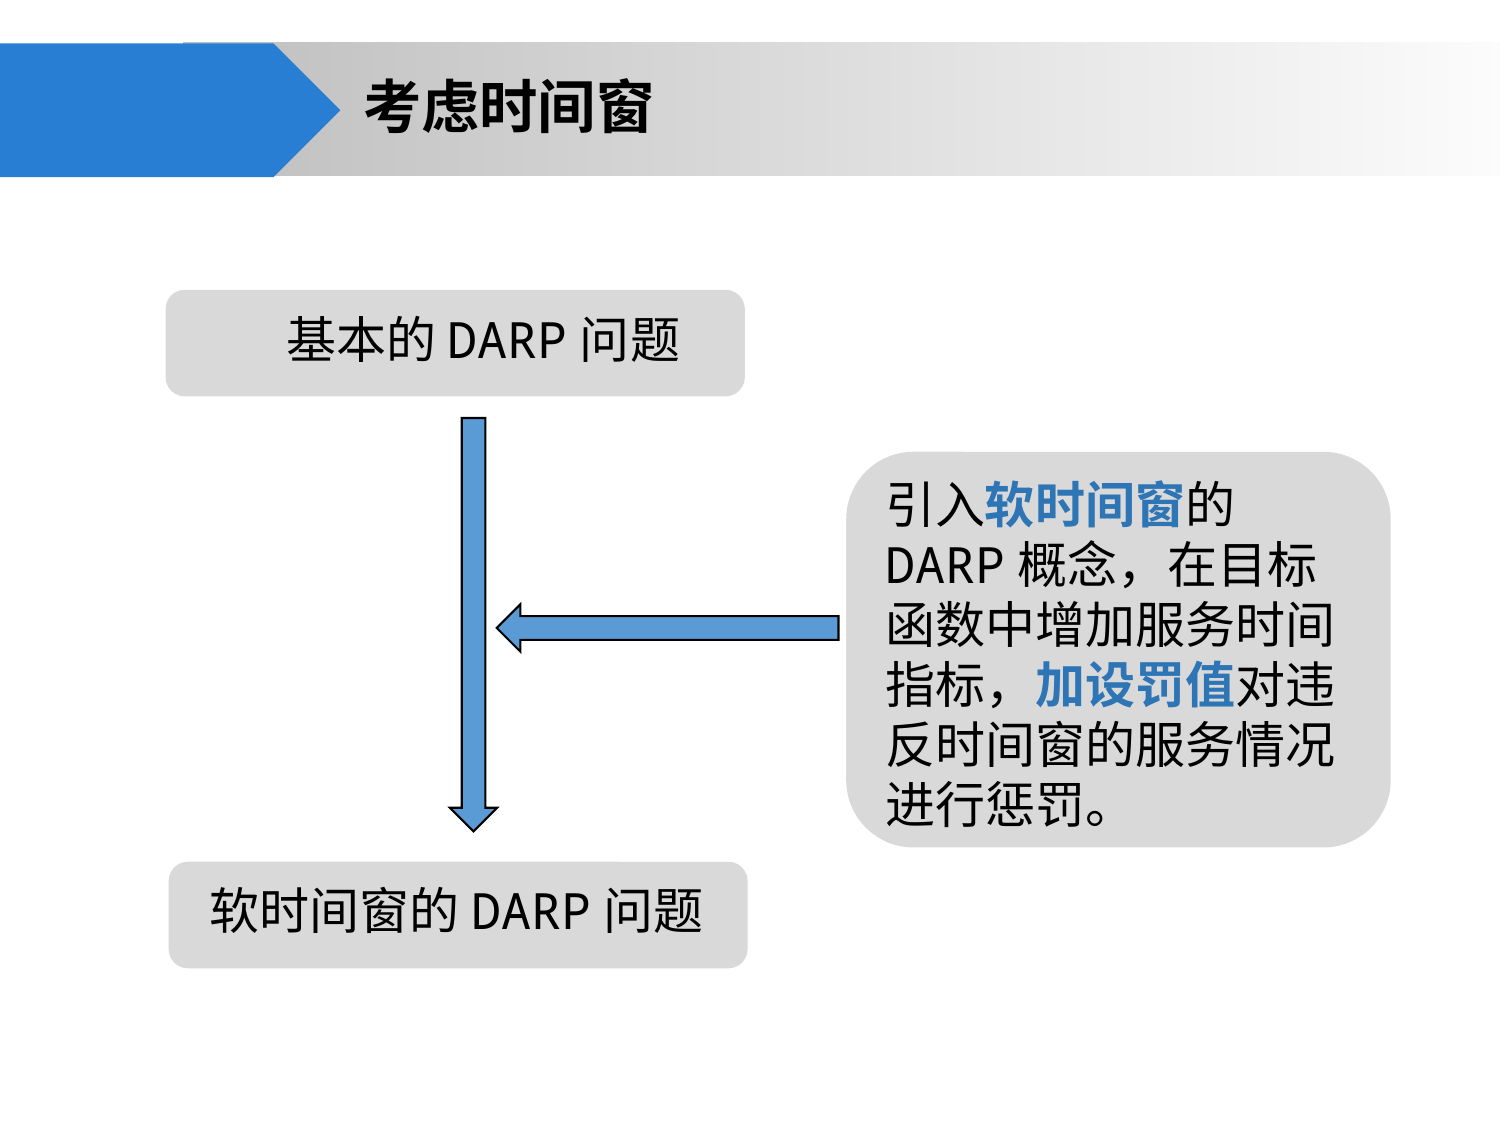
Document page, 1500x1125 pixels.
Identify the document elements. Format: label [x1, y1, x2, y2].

text_box [0, 42, 1500, 178]
text_box [848, 453, 1389, 962]
text_box [167, 291, 948, 395]
text_box [170, 863, 746, 967]
text_box [447, 416, 500, 833]
text_box [495, 601, 840, 655]
